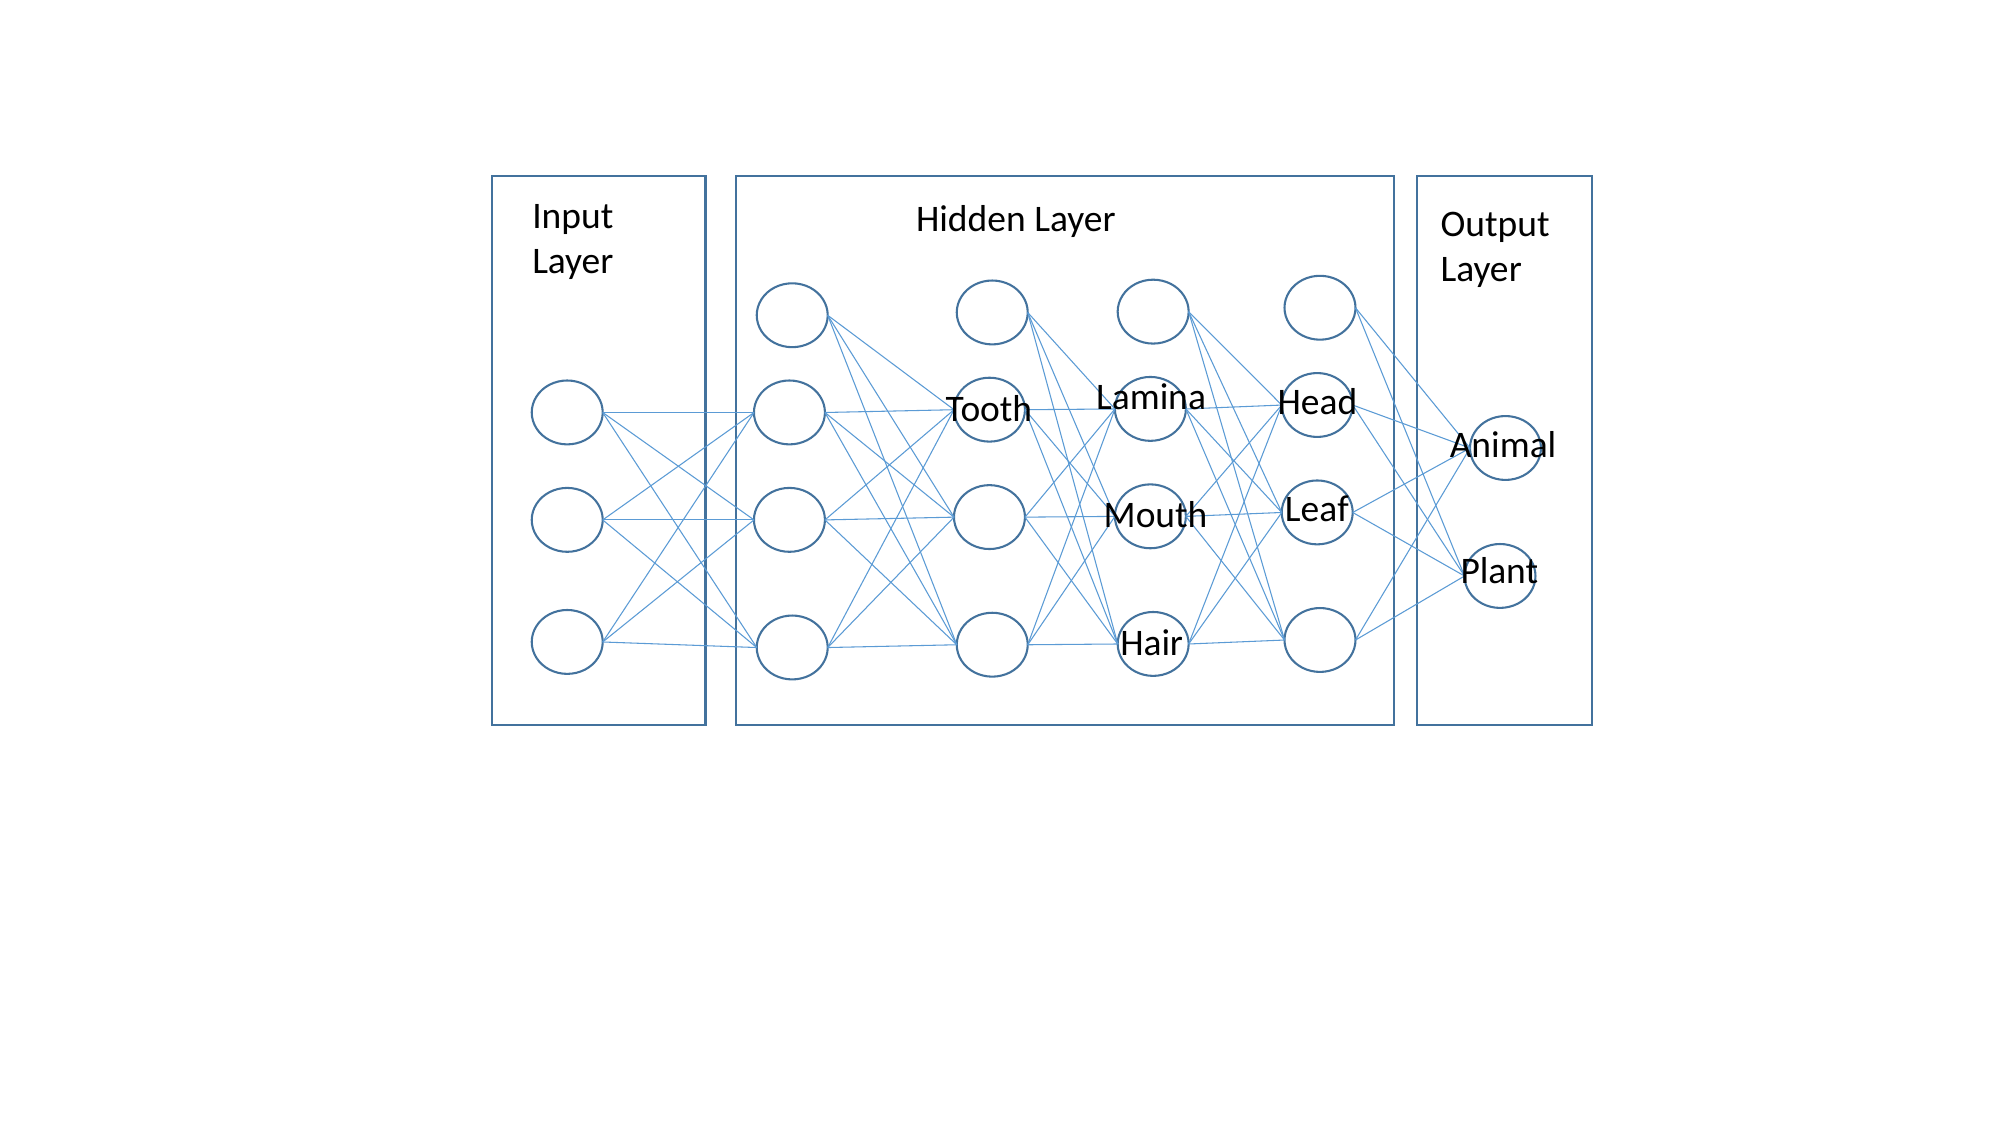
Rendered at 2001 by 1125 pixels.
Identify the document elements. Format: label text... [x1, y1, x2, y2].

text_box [1355, 576, 1465, 641]
text_box Tooth [957, 376, 1027, 437]
text_box [735, 175, 1395, 726]
text_box Lamina [1118, 364, 1188, 425]
text_box [491, 175, 707, 726]
text_box [1132, 671, 1174, 677]
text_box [1355, 307, 1465, 576]
text_box Output Layer [1425, 191, 1574, 297]
text_box [1127, 542, 1174, 550]
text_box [602, 519, 754, 642]
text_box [1188, 311, 1285, 640]
text_box [1116, 278, 1190, 345]
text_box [1465, 405, 1470, 447]
text_box Leaf [1285, 476, 1352, 537]
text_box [602, 641, 757, 648]
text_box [602, 412, 754, 519]
text_box Input Layer [517, 183, 637, 289]
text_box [1465, 307, 1471, 448]
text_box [1027, 312, 1118, 644]
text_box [1188, 640, 1282, 644]
text_box Plant [1471, 538, 1554, 599]
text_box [827, 315, 957, 645]
text_box Hidden Layer [901, 186, 1131, 246]
text_box Animal [1471, 412, 1572, 473]
text_box [1416, 175, 1593, 726]
text_box Head [1285, 369, 1355, 430]
text_box [1118, 425, 1183, 442]
text_box Hair [1105, 610, 1199, 671]
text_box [1465, 448, 1471, 641]
text_box Mouth [1118, 482, 1185, 542]
